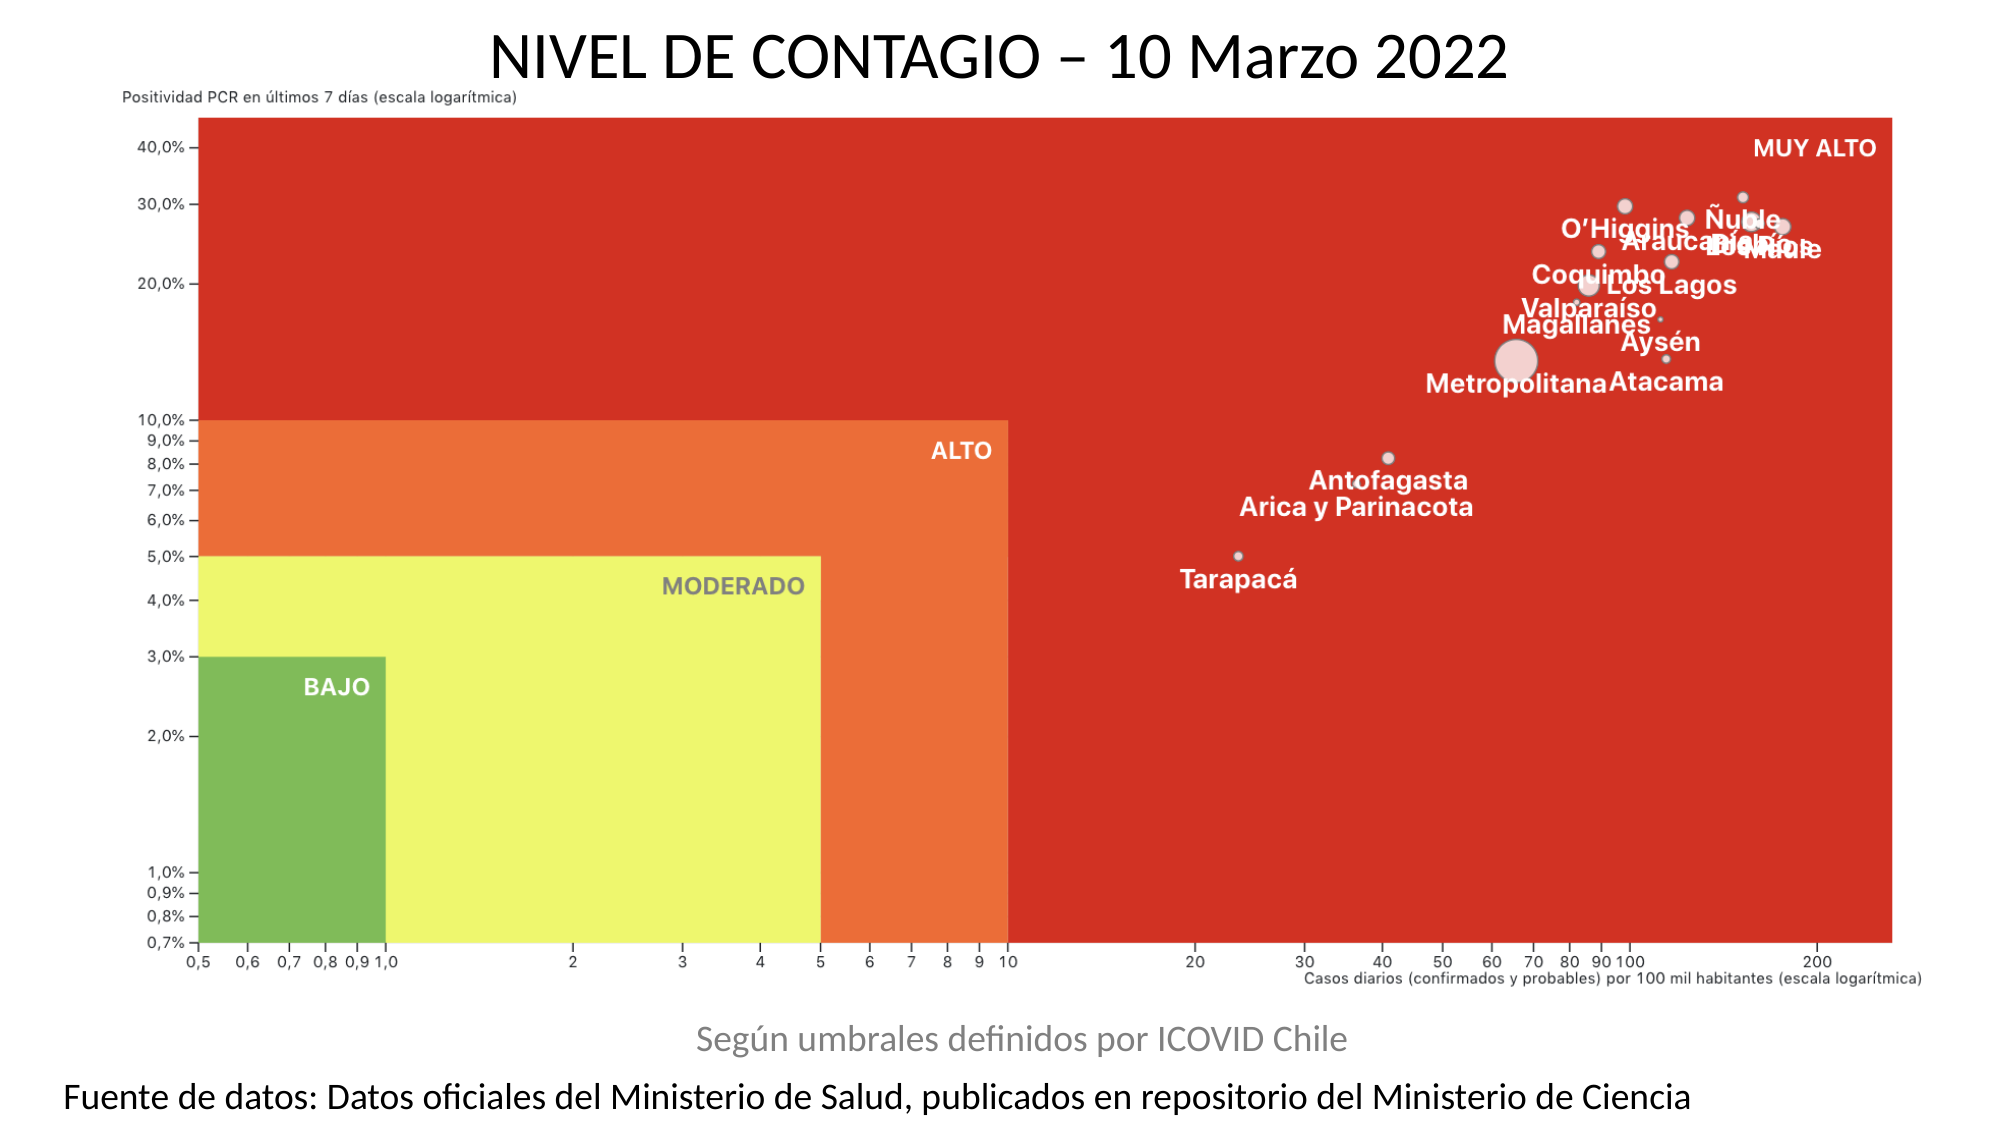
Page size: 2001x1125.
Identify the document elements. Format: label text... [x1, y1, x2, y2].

text_box NIVEL DE CONTAGIO – 10 Marzo 2022 [474, 4, 1526, 80]
text_box Según umbrales definidos por ICOVID Chile [681, 1007, 1364, 1066]
picture [112, 80, 1933, 1007]
